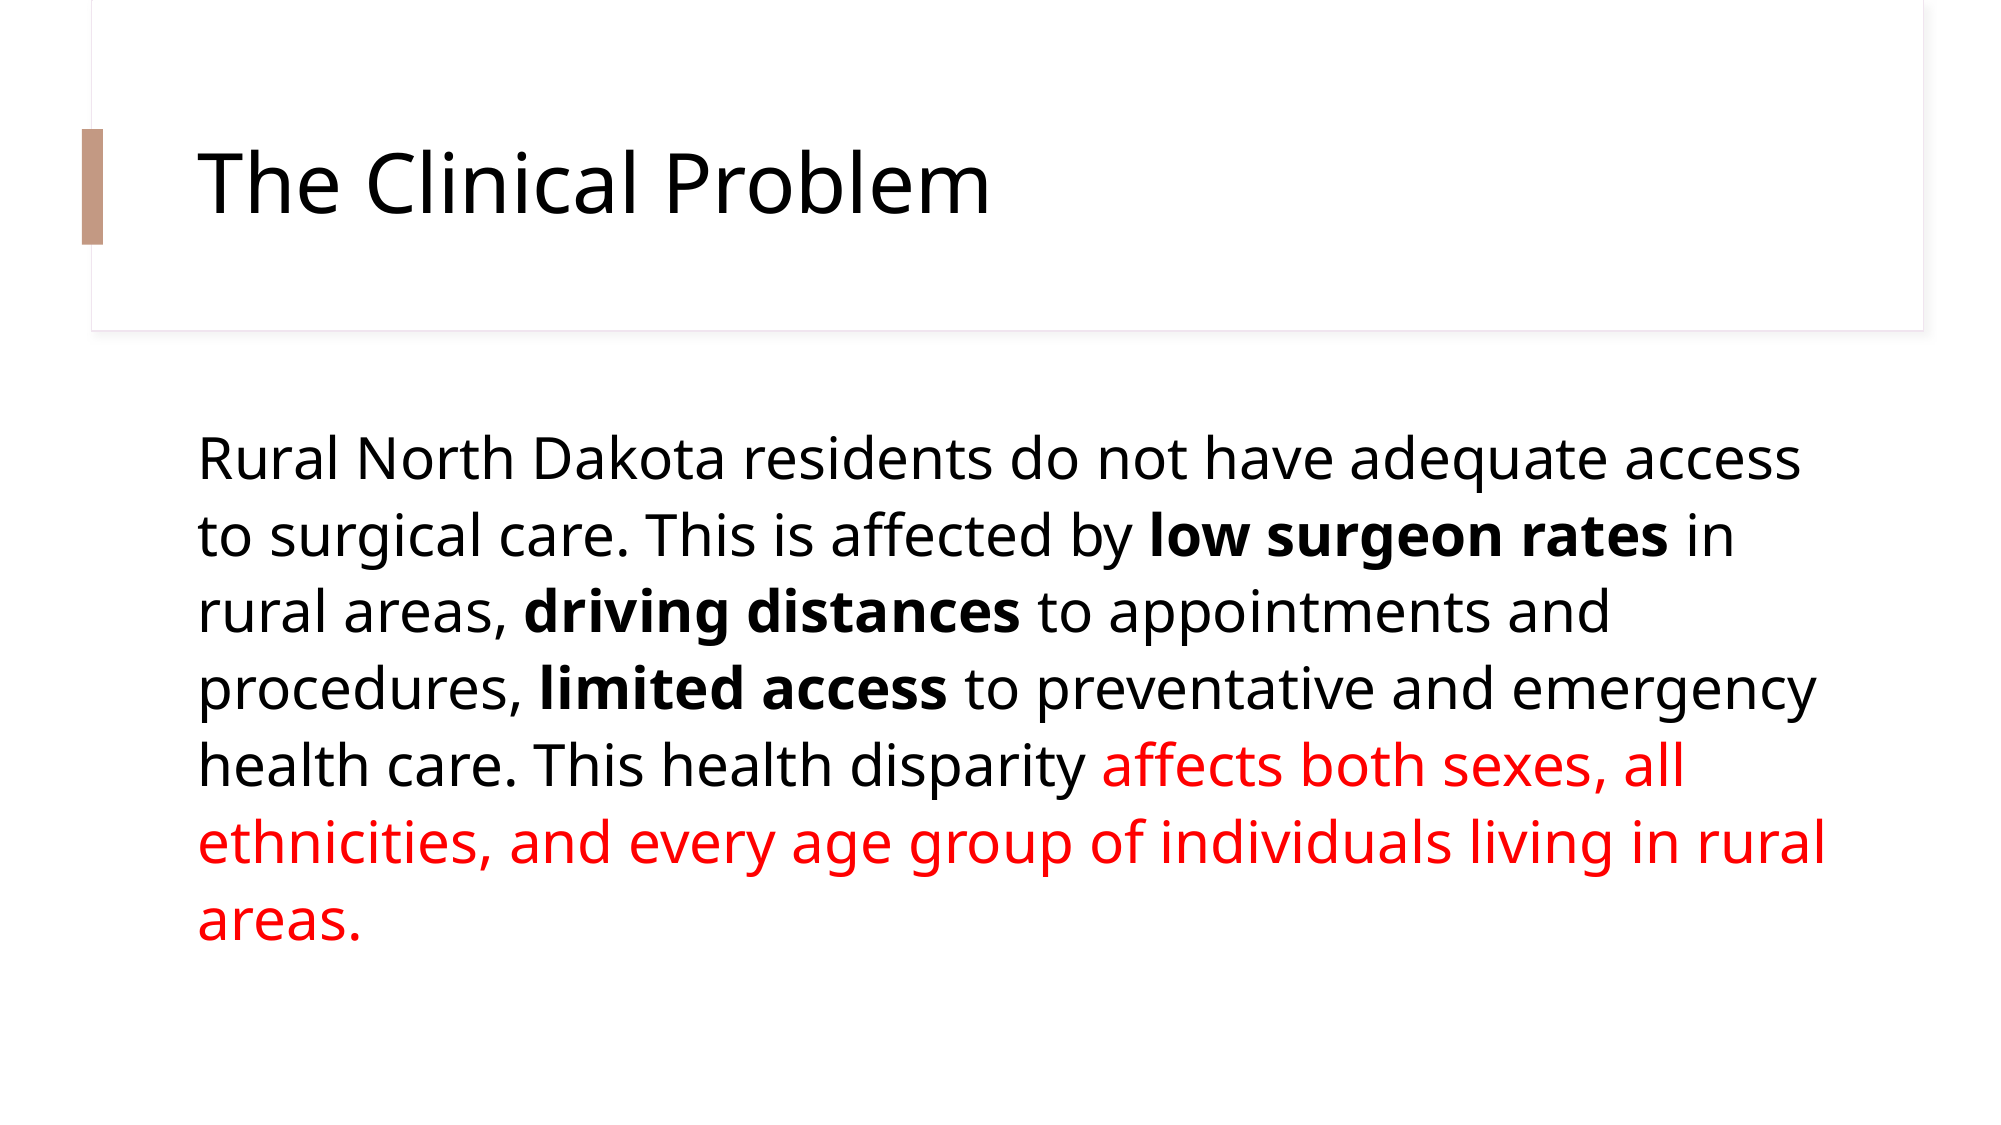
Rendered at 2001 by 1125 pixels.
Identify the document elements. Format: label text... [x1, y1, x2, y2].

list Rural North Dakota residents do not have adequate access to surgical care. This is affected by low surgeon rates in rural areas, driving distances to appointments and procedures, limited access to preventative and emergency health care. This health disparity affects both sexes, all ethnicities, and every age group of individuals living in rural areas. [183, 406, 1851, 1013]
title The Clinical Problem [183, 90, 1851, 284]
